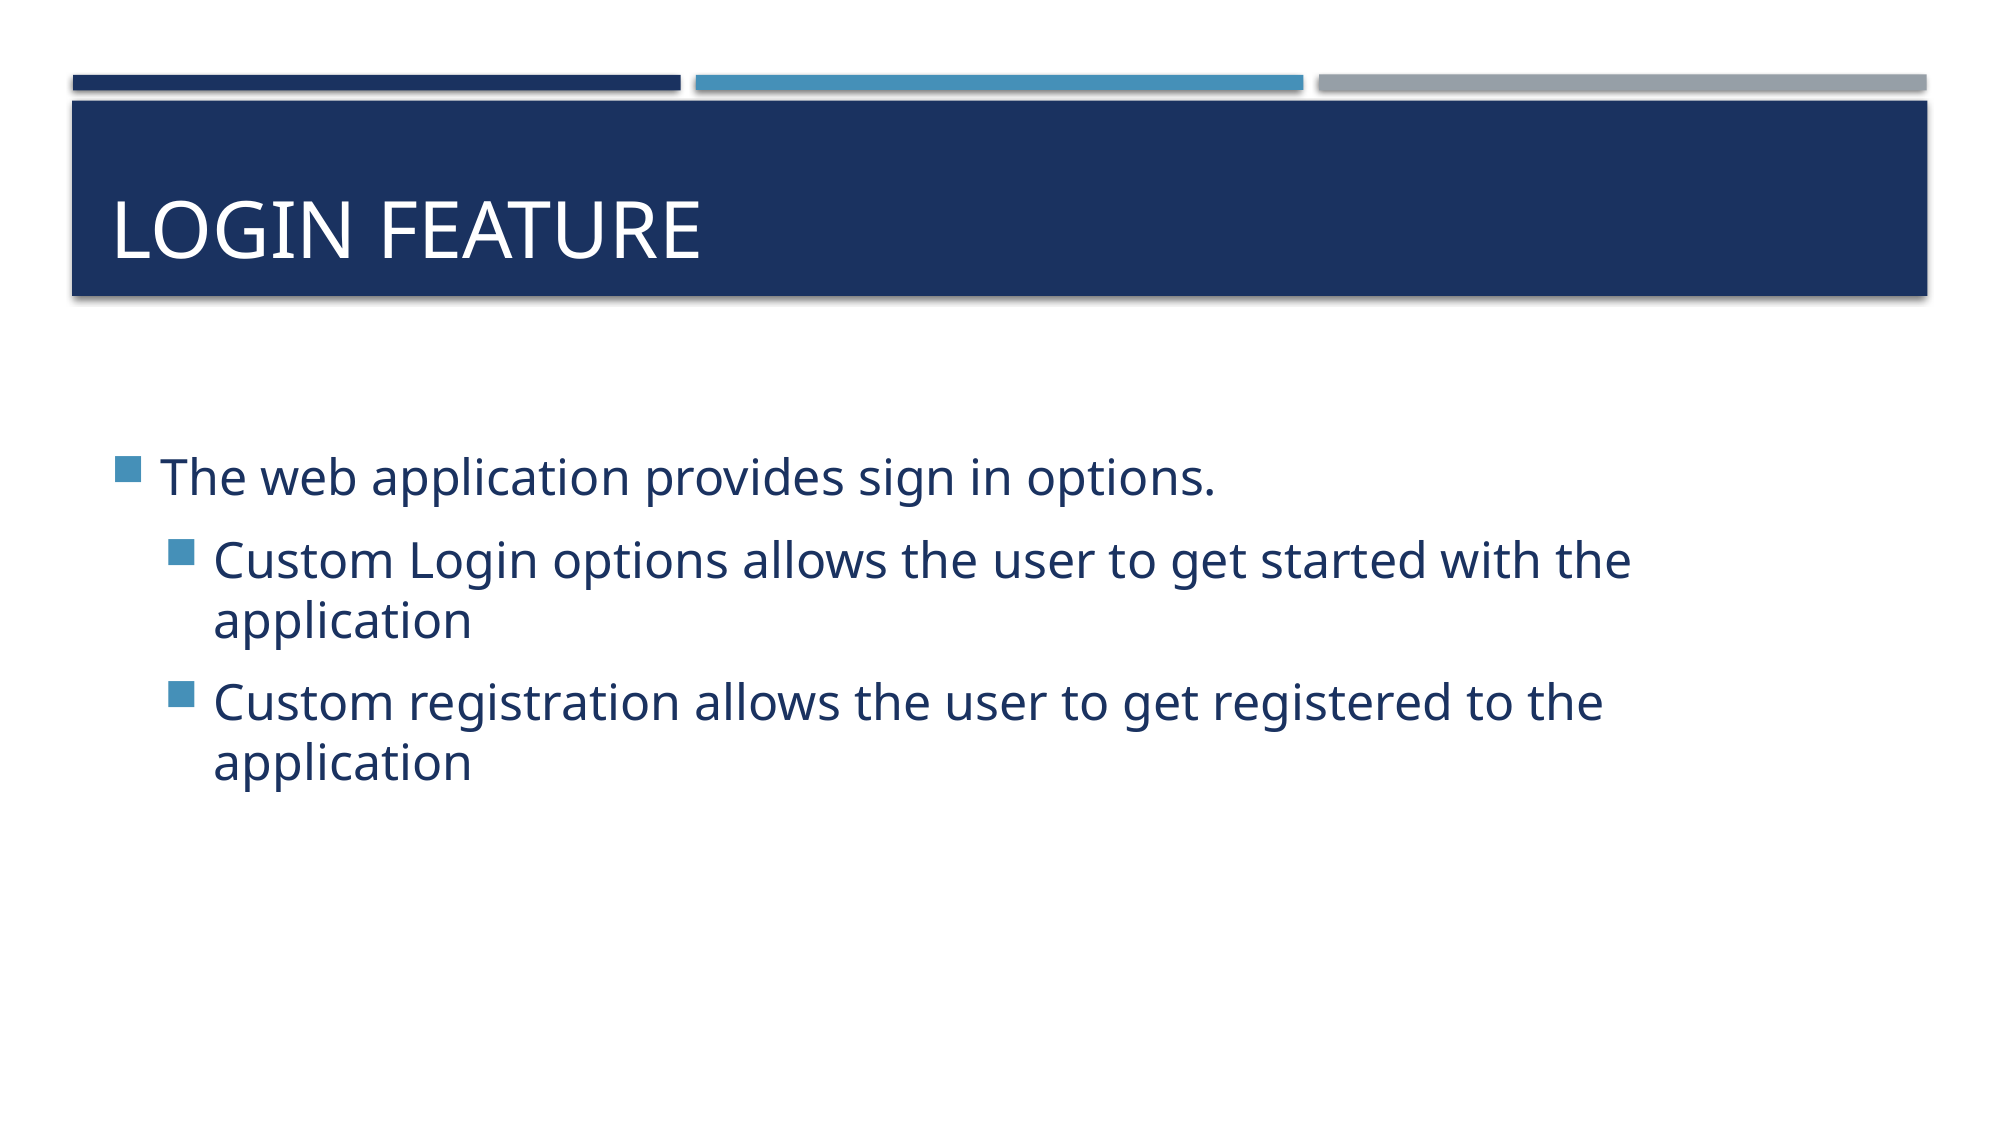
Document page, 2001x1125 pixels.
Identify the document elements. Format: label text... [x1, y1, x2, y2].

title Login feature [95, 115, 1905, 282]
list The web application provides sign in options. Custom Login options allows the user to get started with the application Custom registration allows the user to get registered to the application [95, 357, 1860, 962]
